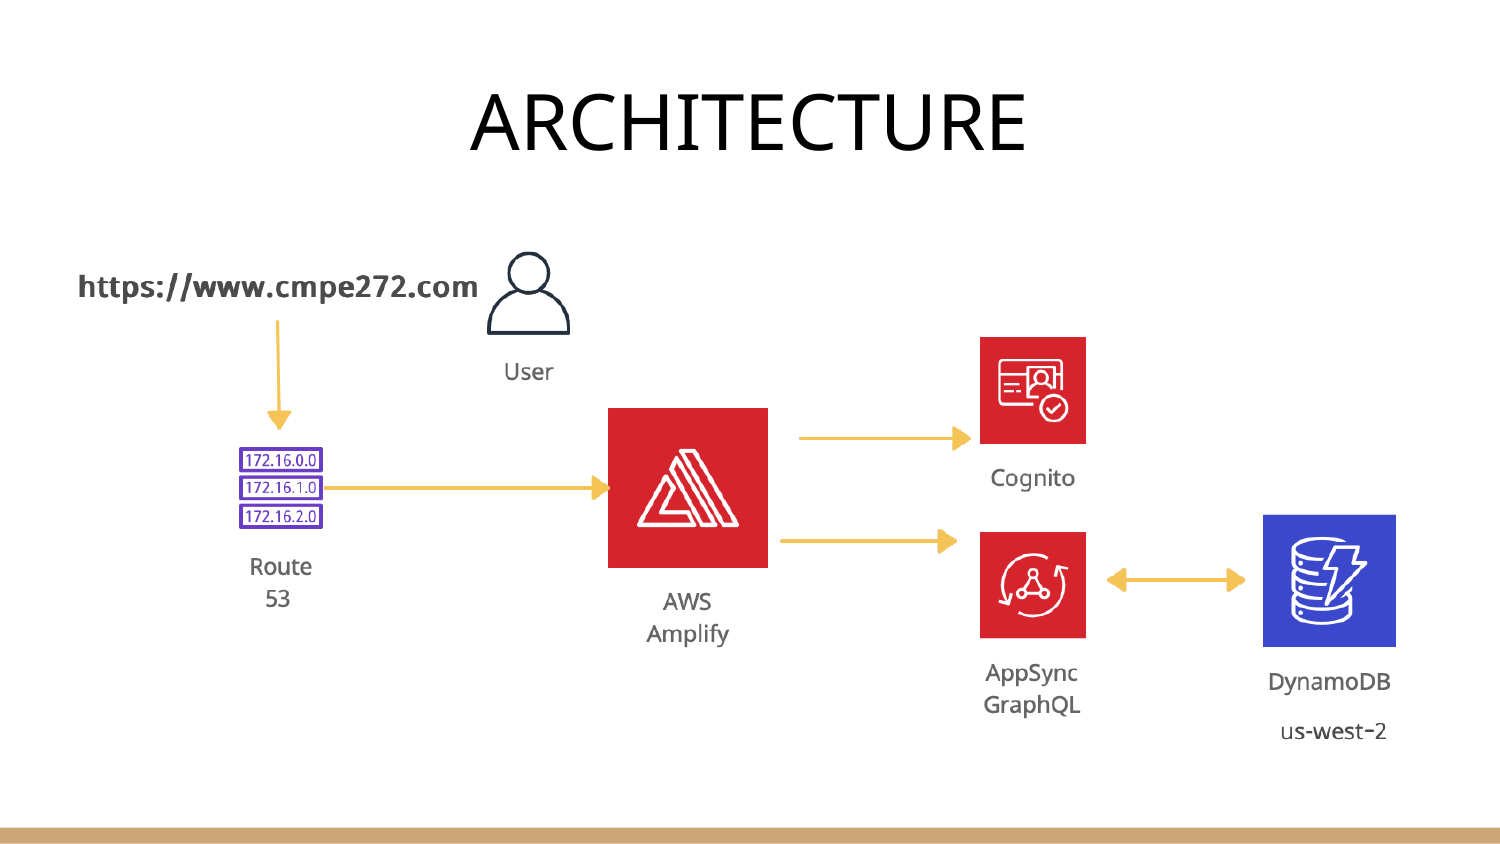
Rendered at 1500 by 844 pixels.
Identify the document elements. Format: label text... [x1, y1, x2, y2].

title ARCHITECTURE [51, 51, 1449, 189]
picture [24, 212, 1476, 816]
